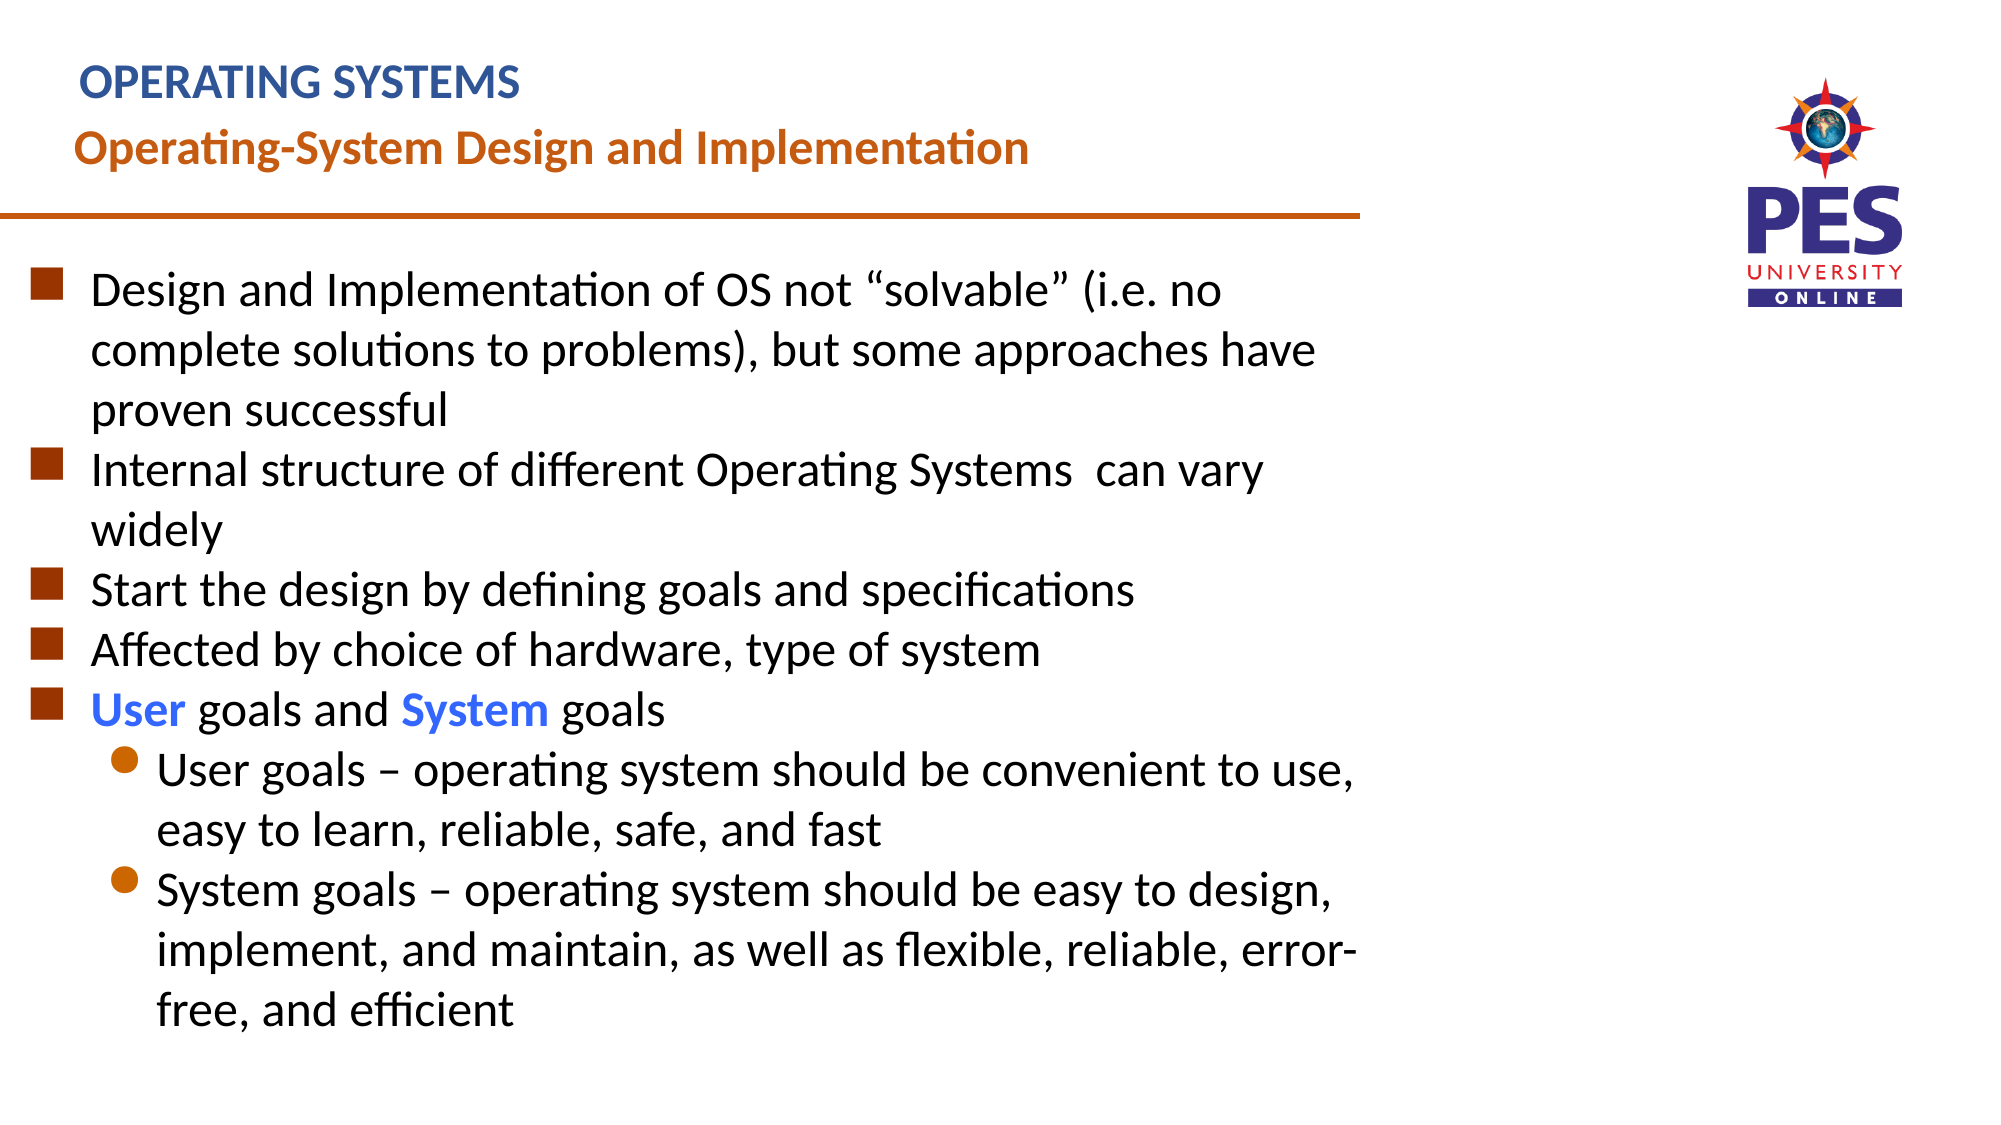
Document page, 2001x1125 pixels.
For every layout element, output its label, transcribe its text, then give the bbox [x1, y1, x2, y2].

text_box OPERATING SYSTEMS [64, 41, 1295, 117]
picture [1748, 76, 1902, 307]
text_box Operating-System Design and Implementation [59, 107, 1372, 182]
text_box Design and Implementation of OS not “solvable” (i.e. no complete solutions to problems), but some approaches have proven successful Internal structure of different Operating Systems can vary widely Start the design by defining goals and specifications Affected by choice of hardware, type of system User goals and System goals User goals – operating system should be convenient to use, easy to learn, reliable, safe, and fast System goals – operating system should be easy to design, implement, and maintain, as well as flexible, reliable, error-free, and efficient [19, 248, 1412, 1044]
